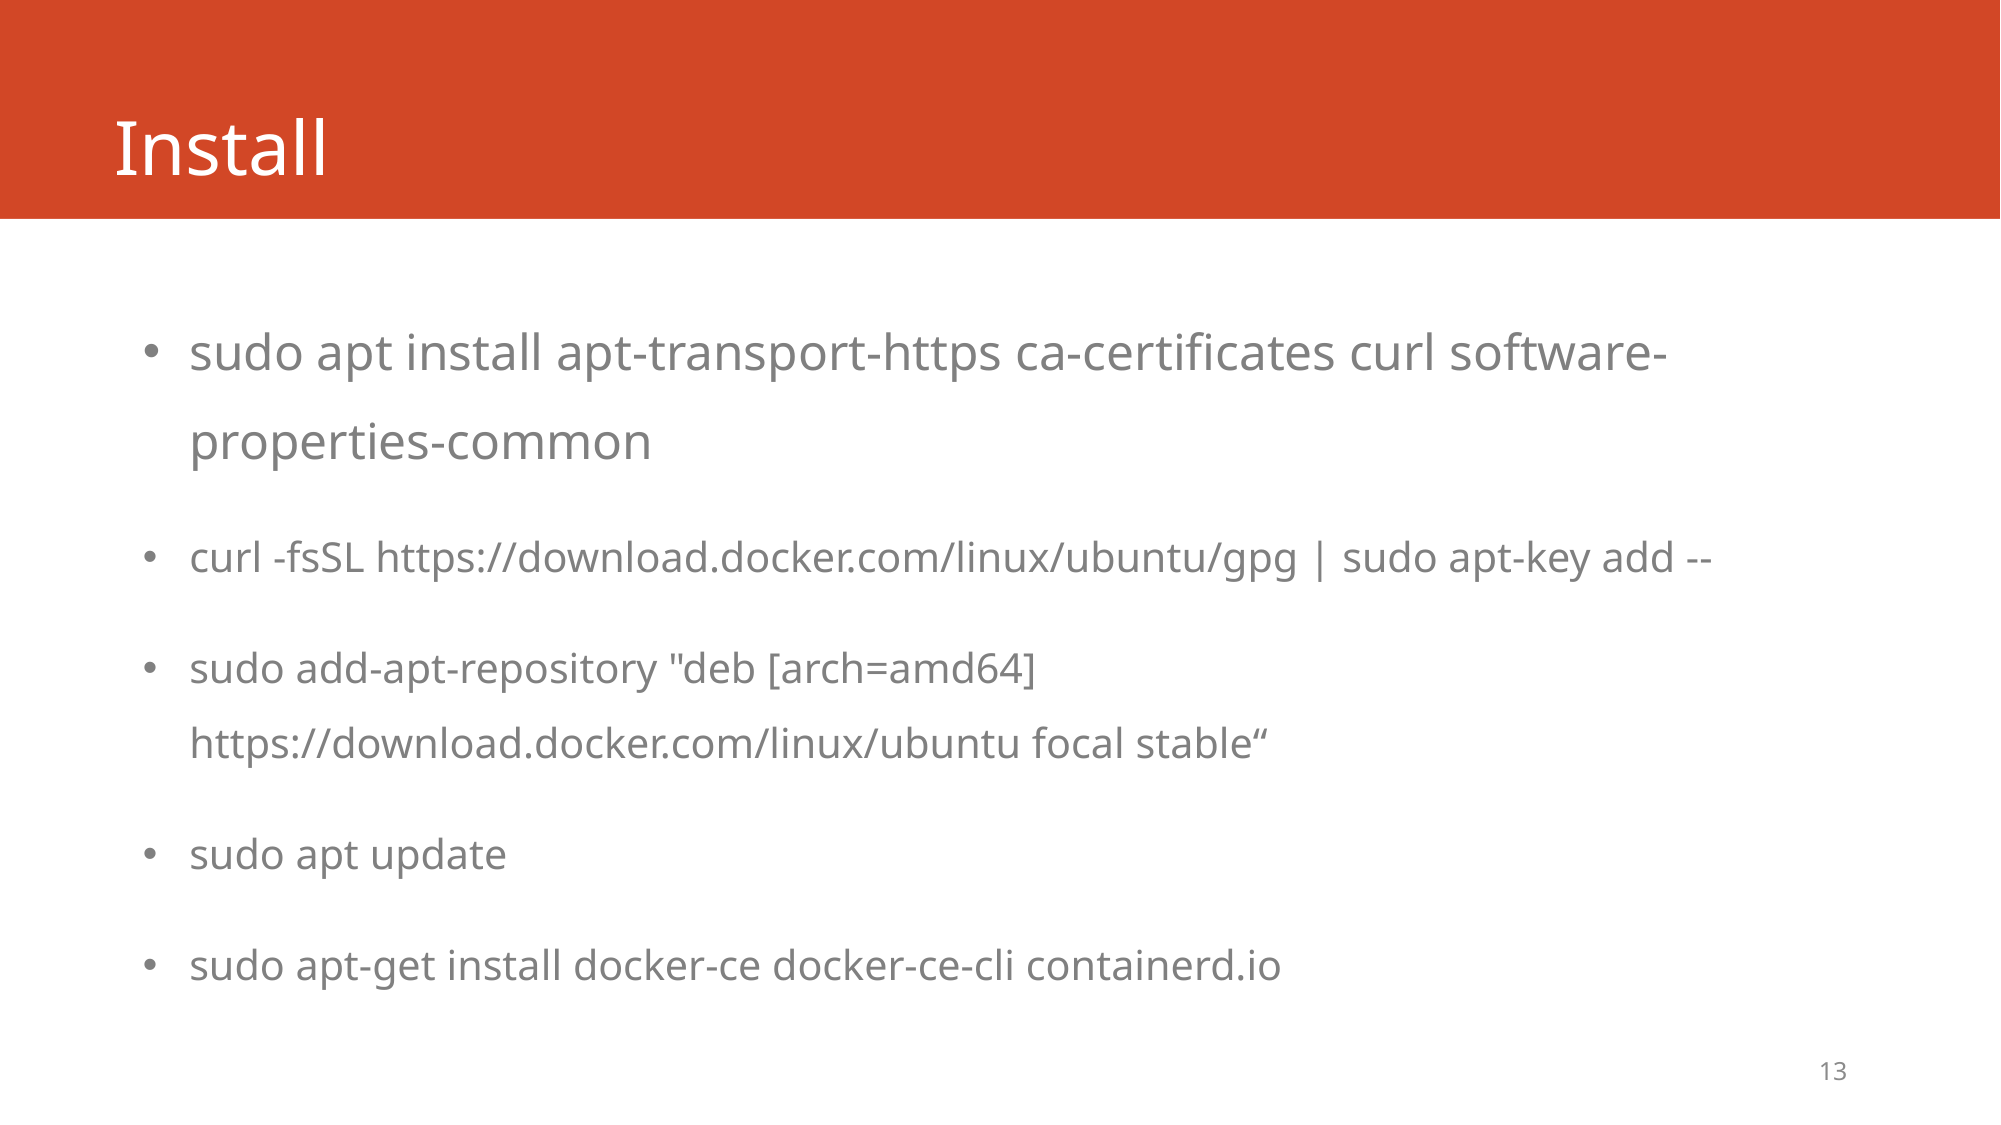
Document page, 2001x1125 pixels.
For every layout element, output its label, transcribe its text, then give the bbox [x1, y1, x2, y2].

list sudo apt install apt-transport-https ca-certificates curl software-properties-common curl -fsSL https://download.docker.com/linux/ubuntu/gpg | sudo apt-key add -- sudo add-apt-repository "deb [arch=amd64] https://download.docker.com/linux/ubuntu focal stable“ sudo apt update sudo apt-get install docker-ce docker-ce-cli containerd.io [127, 284, 1872, 998]
slide_number 13 [1325, 1042, 1863, 1103]
title Install [99, 0, 1863, 199]
